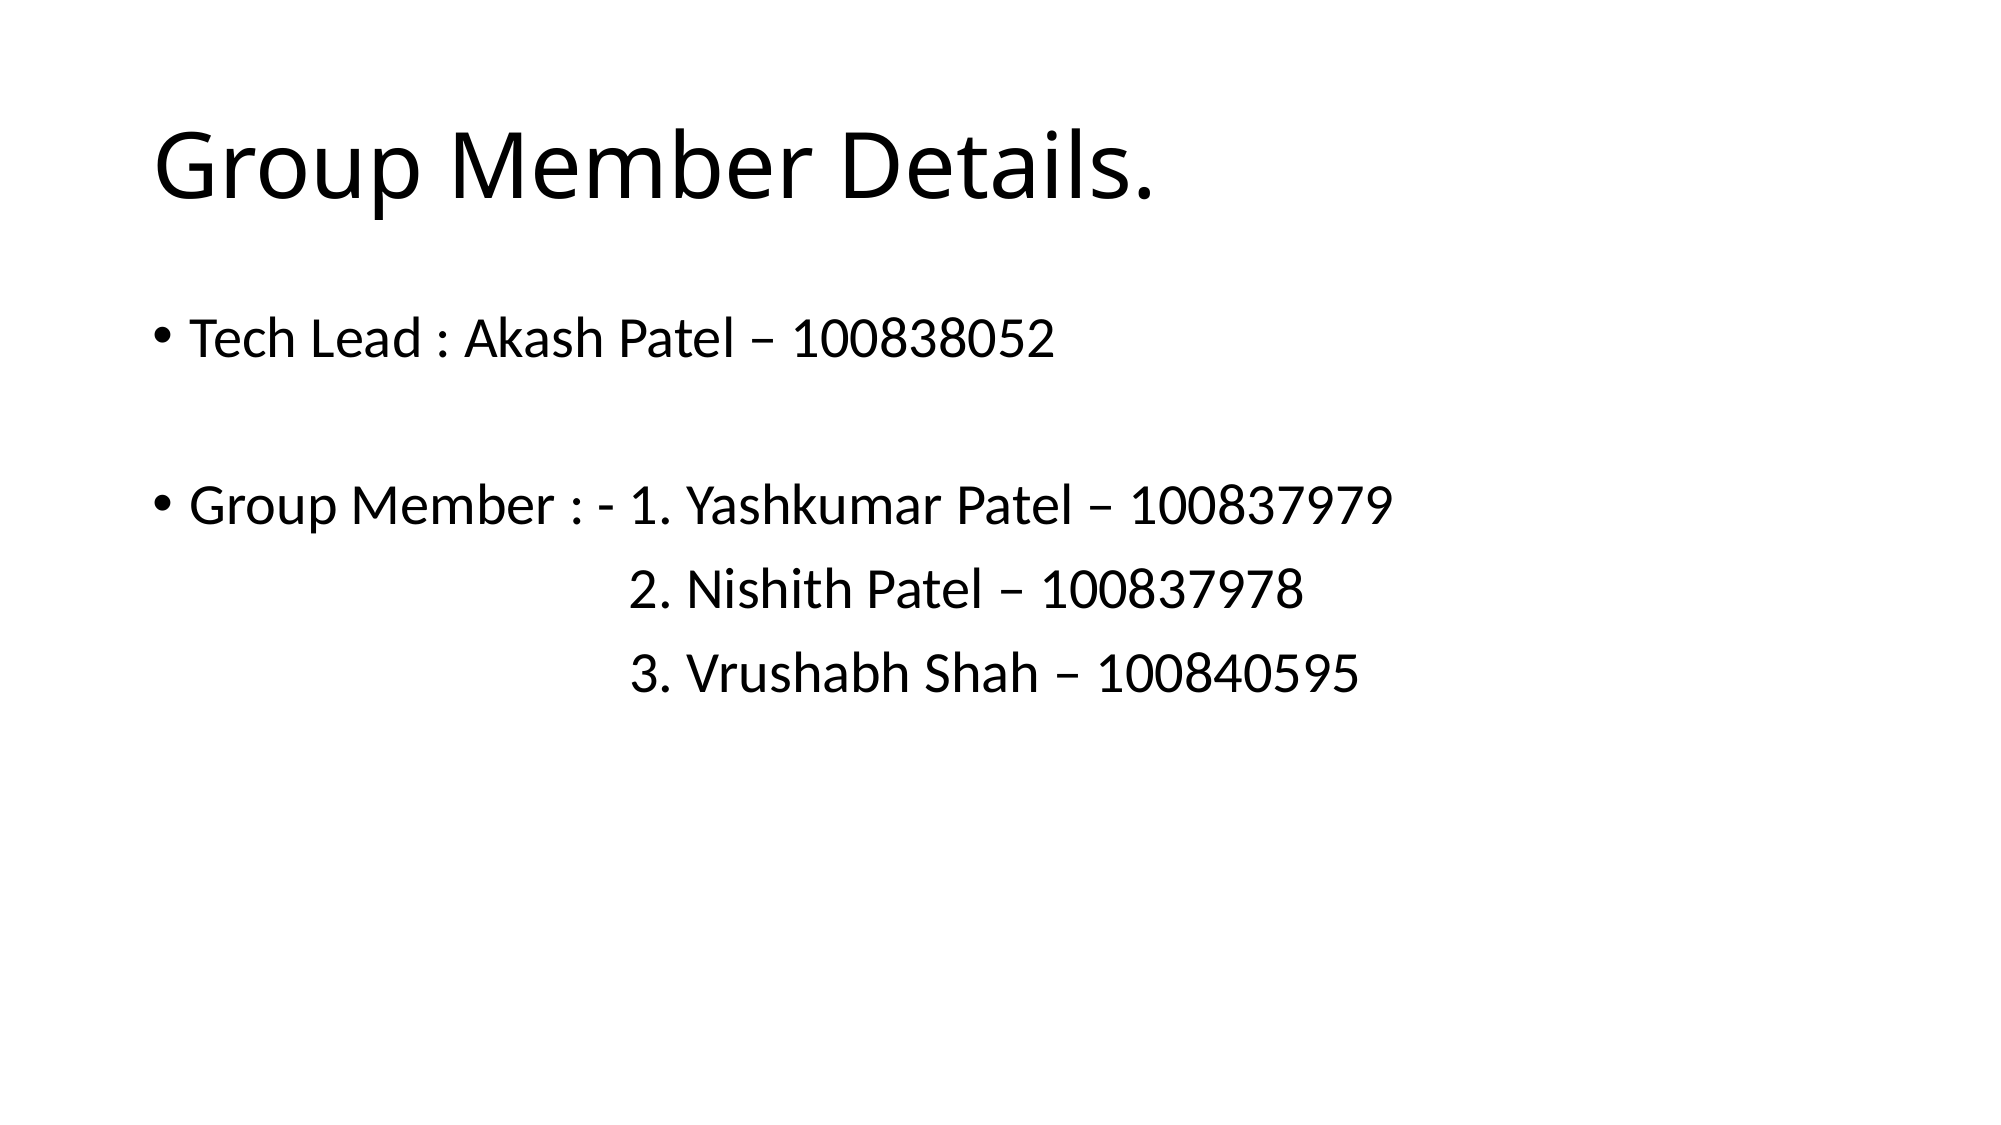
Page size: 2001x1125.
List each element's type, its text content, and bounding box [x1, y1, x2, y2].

title Group Member Details. [137, 59, 1863, 278]
list Tech Lead : Akash Patel – 100838052 Group Member : - 1. Yashkumar Patel – 100837979 2. Nishith Patel – 100837978 3. Vrushabh Shah – 100840595 [137, 299, 1863, 1014]
